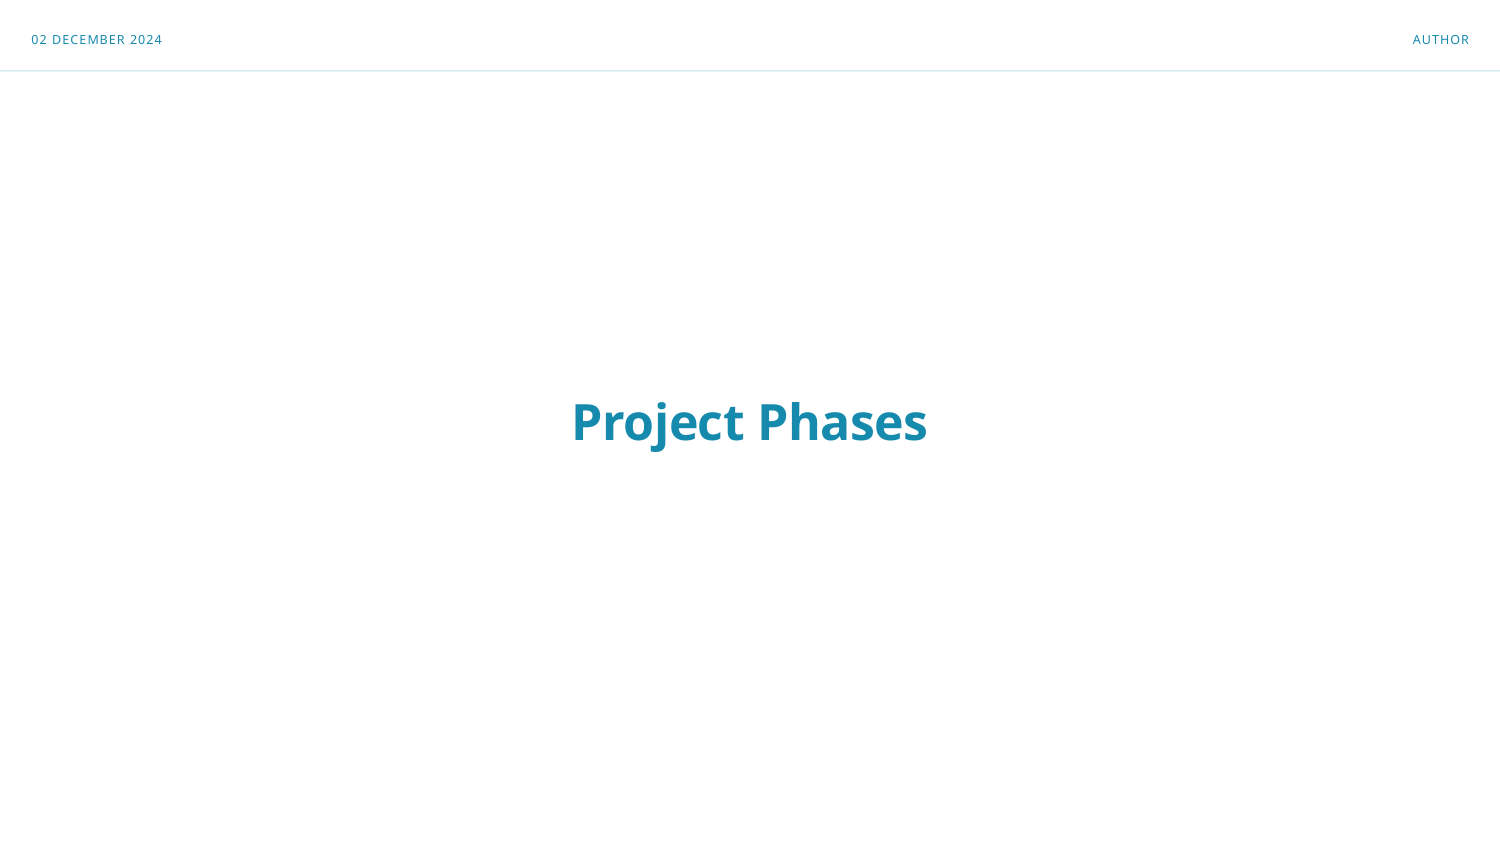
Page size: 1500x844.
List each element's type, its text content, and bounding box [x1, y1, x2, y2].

text_box AUTHOR [912, 27, 1469, 48]
text_box 02 DECEMBER 2024 [31, 27, 671, 48]
text_box Project Phases [78, 393, 1422, 451]
